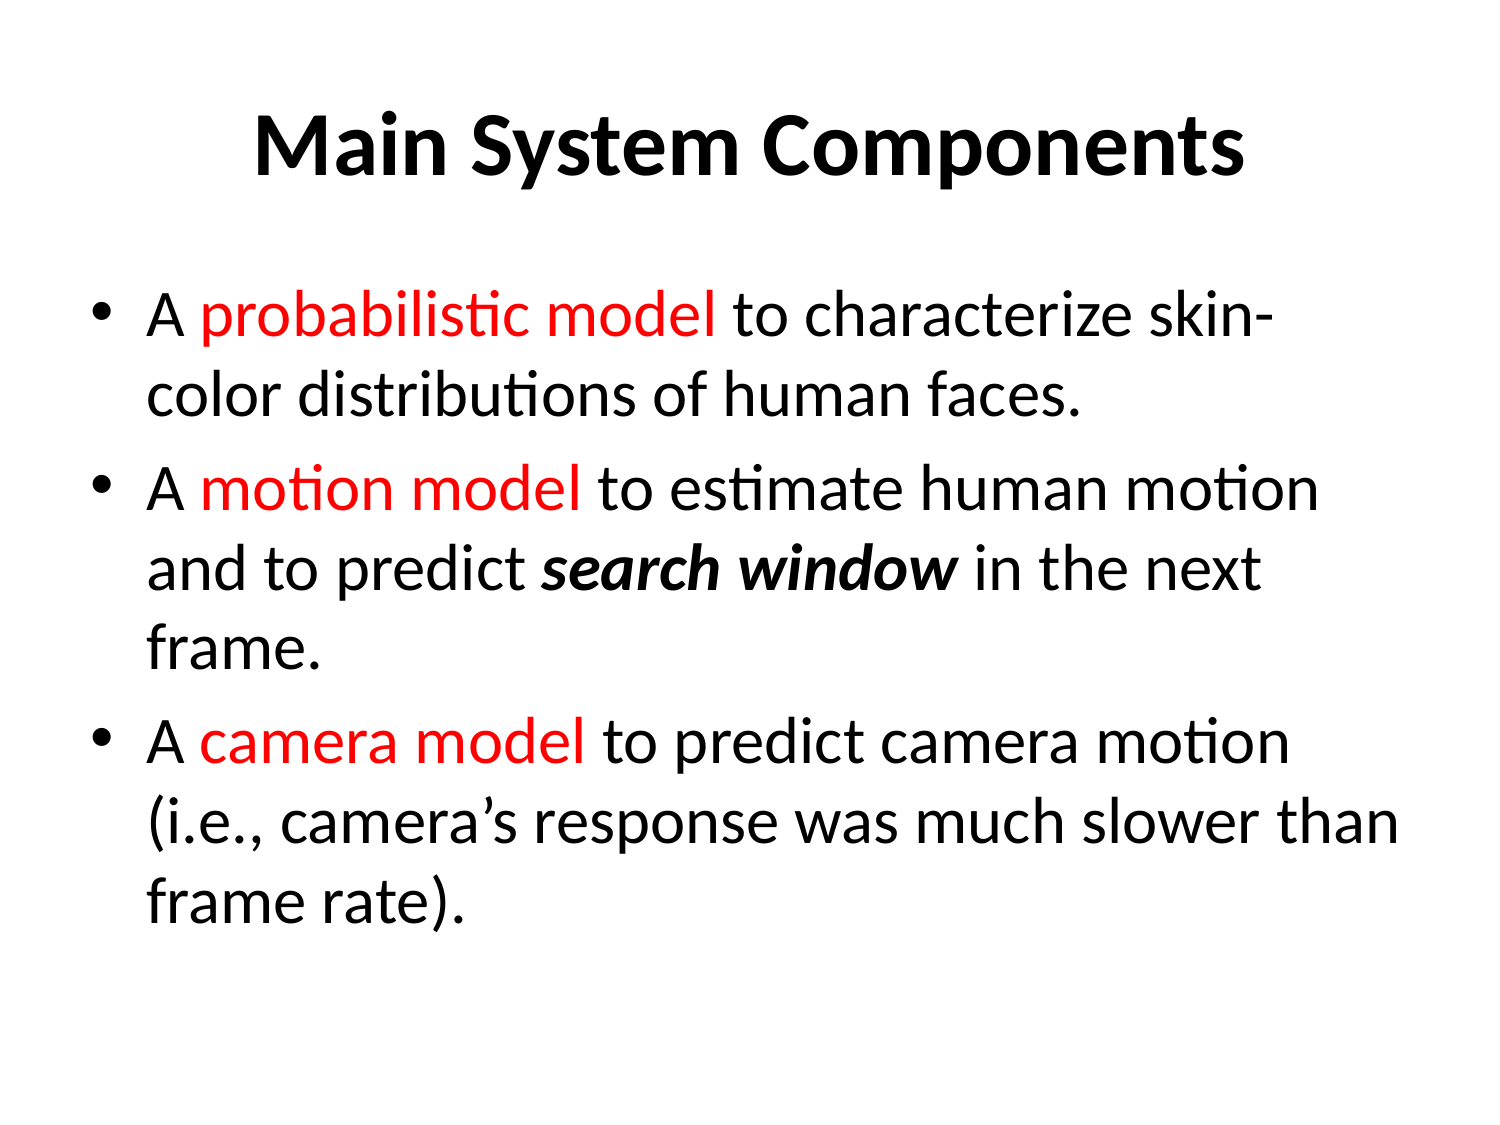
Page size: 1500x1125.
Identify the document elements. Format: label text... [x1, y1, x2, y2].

title Main System Components [74, 44, 1426, 233]
list A probabilistic model to characterize skin-color distributions of human faces. A motion model to estimate human motion and to predict search window in the next frame. A camera model to predict camera motion (i.e., camera’s response was much slower than frame rate). [74, 262, 1426, 1006]
